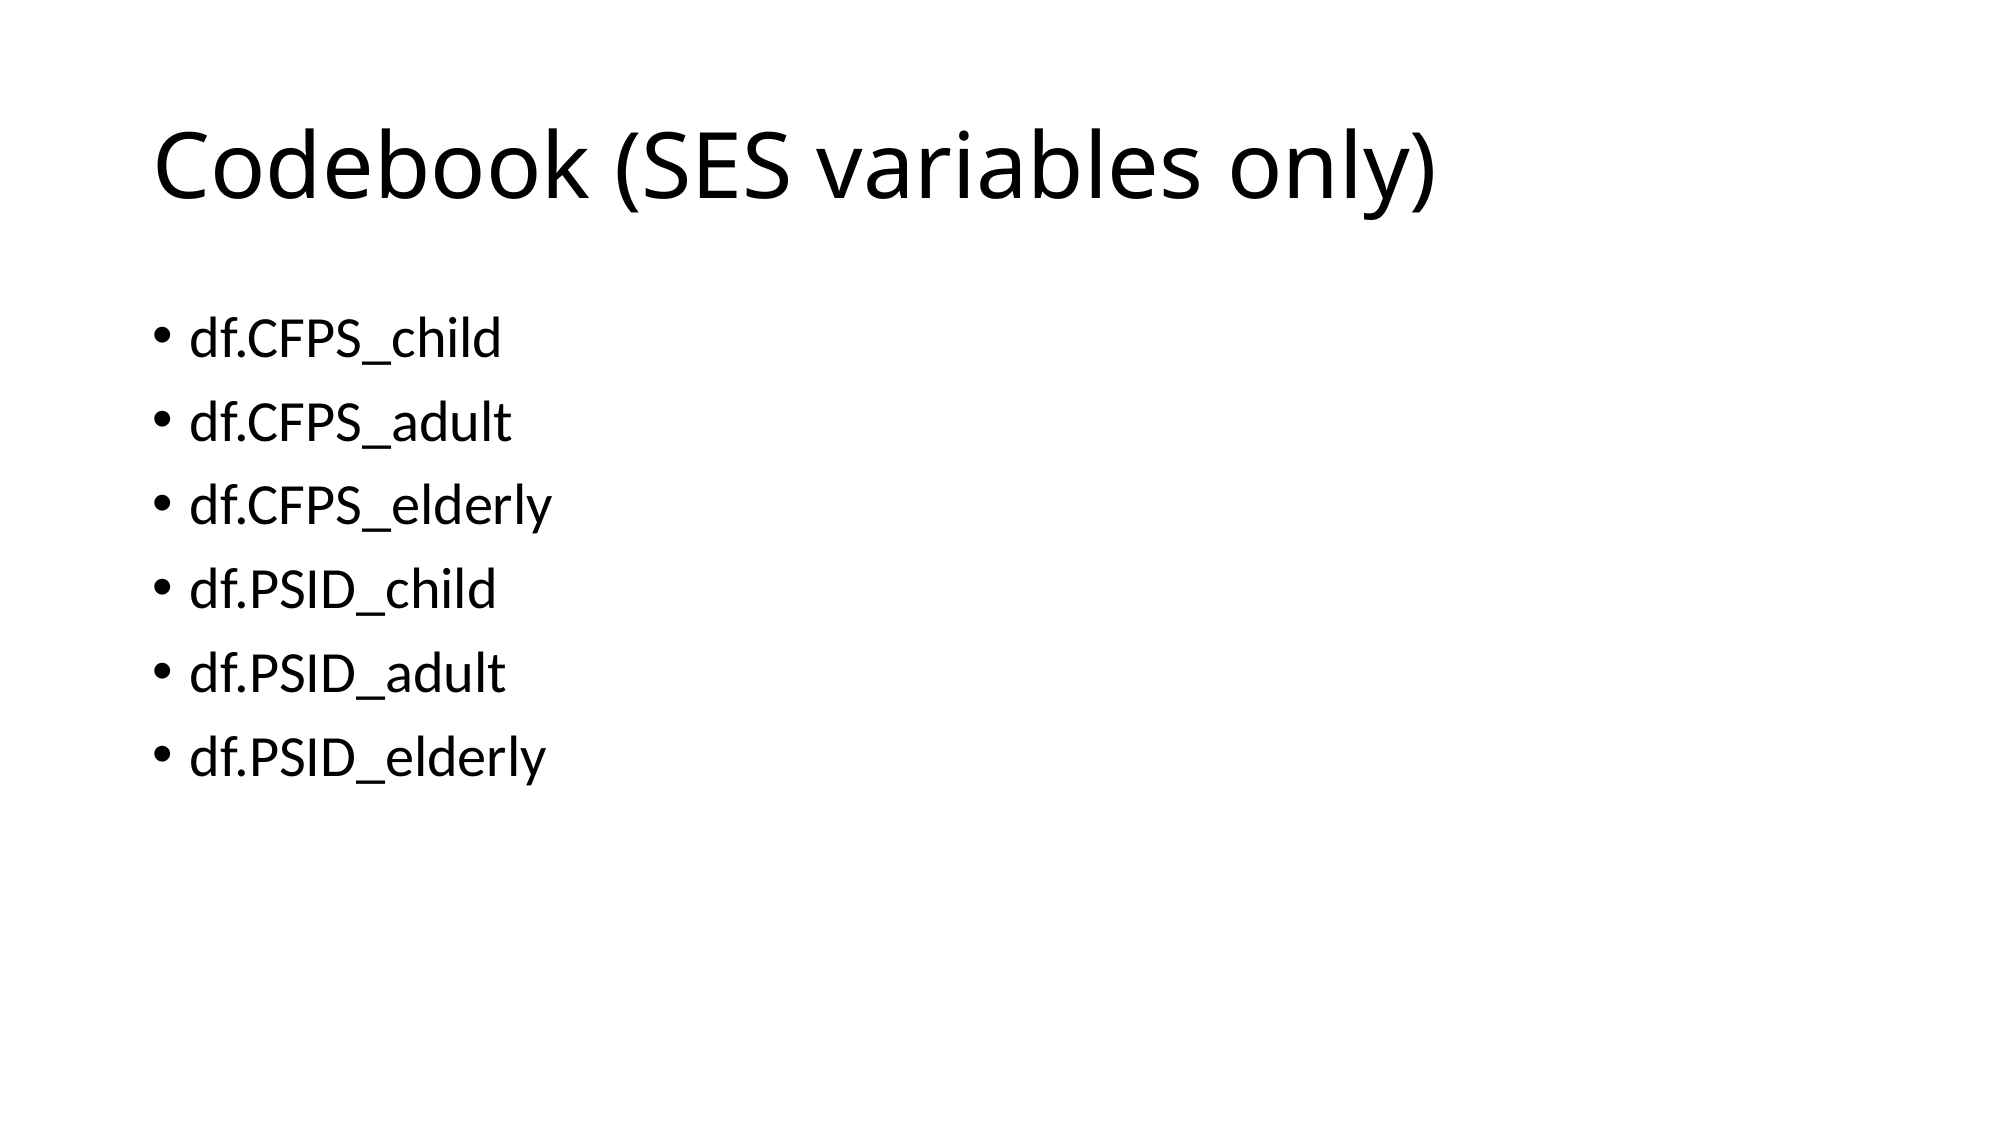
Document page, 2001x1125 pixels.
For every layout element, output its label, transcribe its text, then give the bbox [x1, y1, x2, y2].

title Codebook (SES variables only) [137, 59, 1863, 278]
list df.CFPS_child df.CFPS_adult df.CFPS_elderly df.PSID_child df.PSID_adult df.PSID_elderly [137, 299, 1863, 1014]
